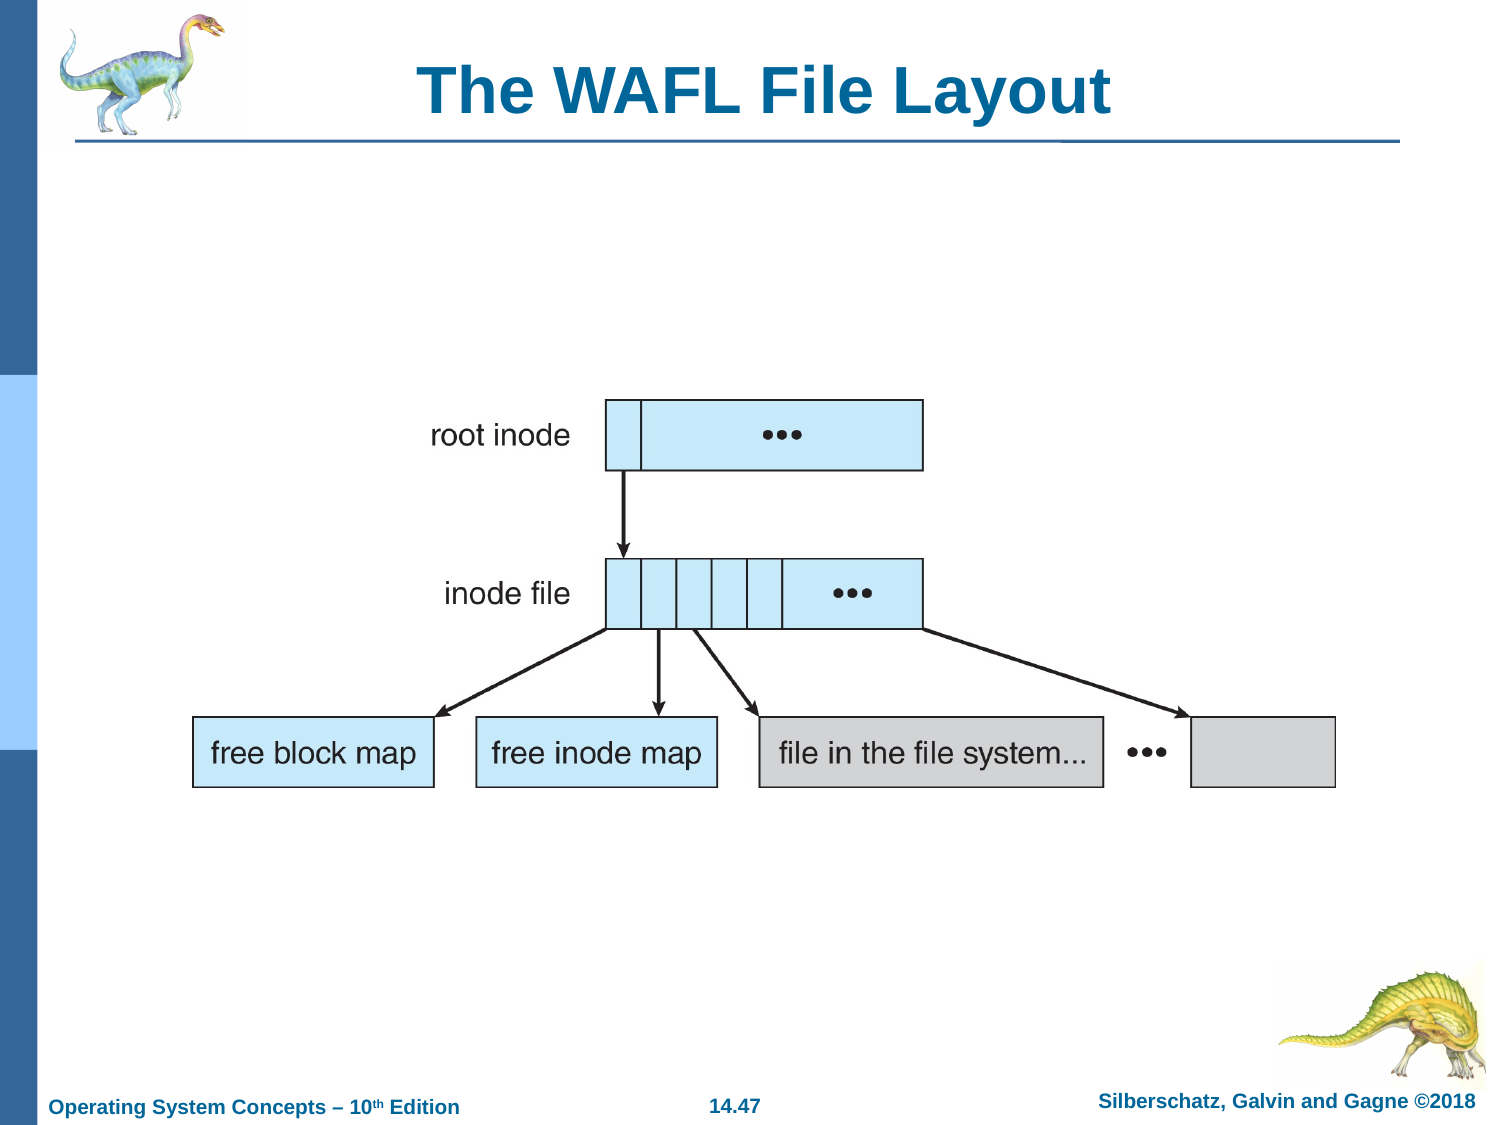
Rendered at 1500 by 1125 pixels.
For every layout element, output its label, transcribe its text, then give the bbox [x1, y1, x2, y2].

picture [192, 399, 1336, 788]
title The WAFL File Layout [103, 40, 1425, 135]
picture [46, 0, 243, 149]
picture [1275, 959, 1486, 1090]
